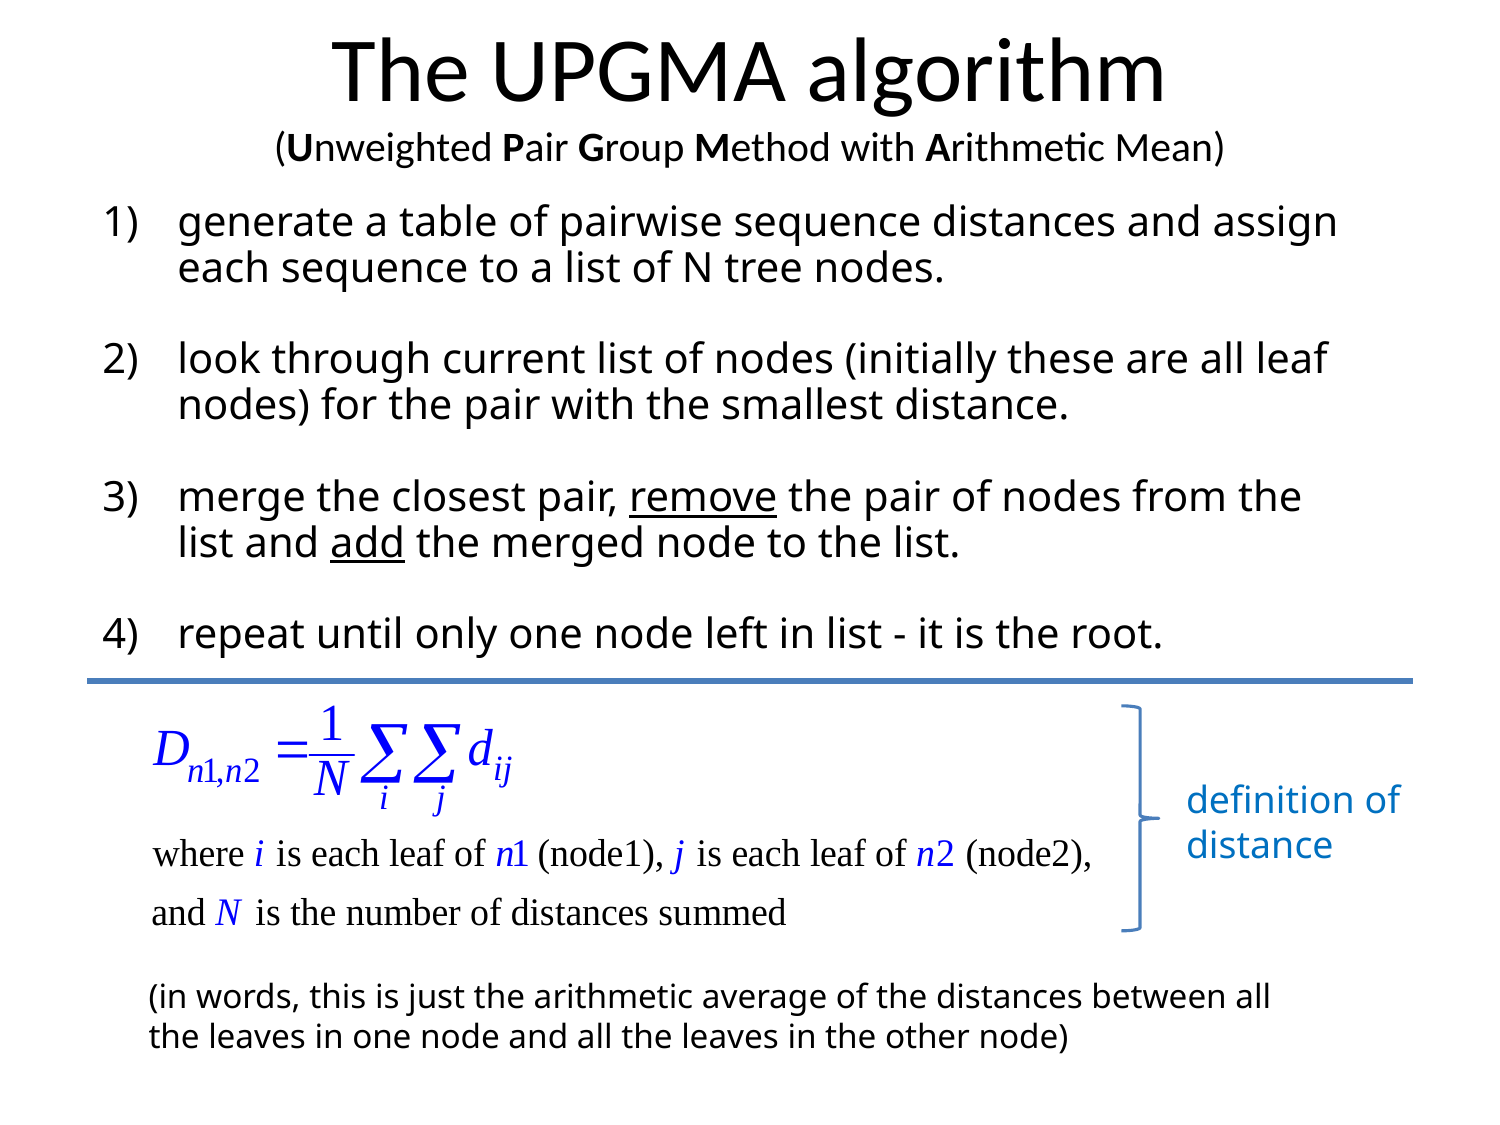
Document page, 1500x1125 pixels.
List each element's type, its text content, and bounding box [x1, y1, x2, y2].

text_box The UPGMA algorithm (Unweighted Pair Group Method with Arithmetic Mean) [0, 2, 1500, 178]
text_box generate a table of pairwise sequence distances and assign each sequence to a list of N tree nodes. look through current list of nodes (initially these are all leaf nodes) for the pair with the smallest distance. merge the closest pair, remove the pair of nodes from the list and add the merged node to the list. repeat until only one node left in list - it is the root. [87, 191, 1357, 665]
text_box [133, 697, 1422, 1065]
